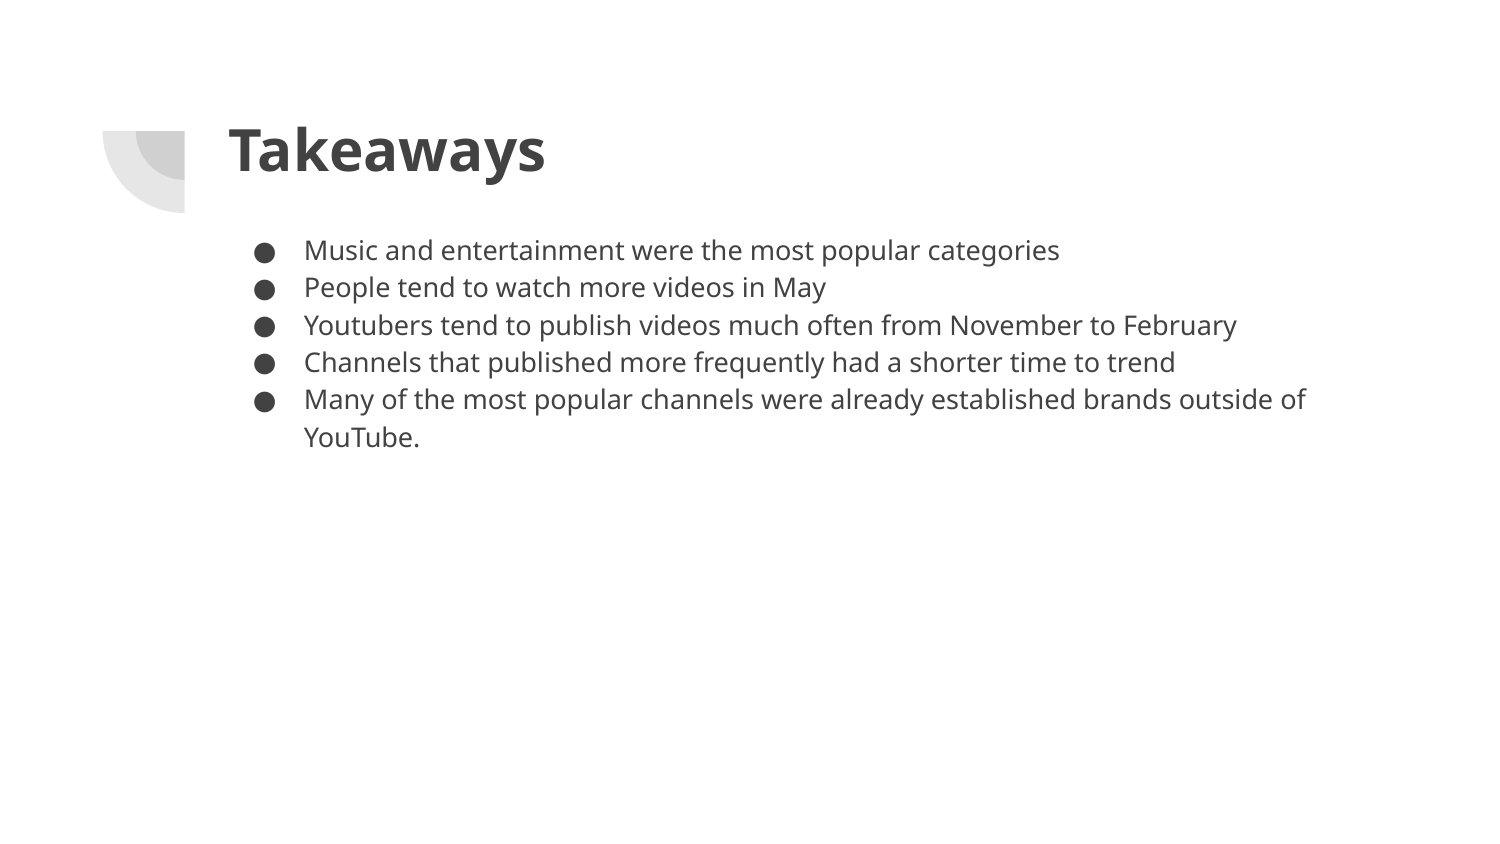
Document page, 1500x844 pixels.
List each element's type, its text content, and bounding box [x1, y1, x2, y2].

list Music and entertainment were the most popular categories People tend to watch more videos in May Youtubers tend to publish videos much often from November to February Channels that published more frequently had a shorter time to trend Many of the most popular channels were already established brands outside of YouTube. [213, 213, 1368, 631]
title Takeaways [213, 98, 1368, 213]
